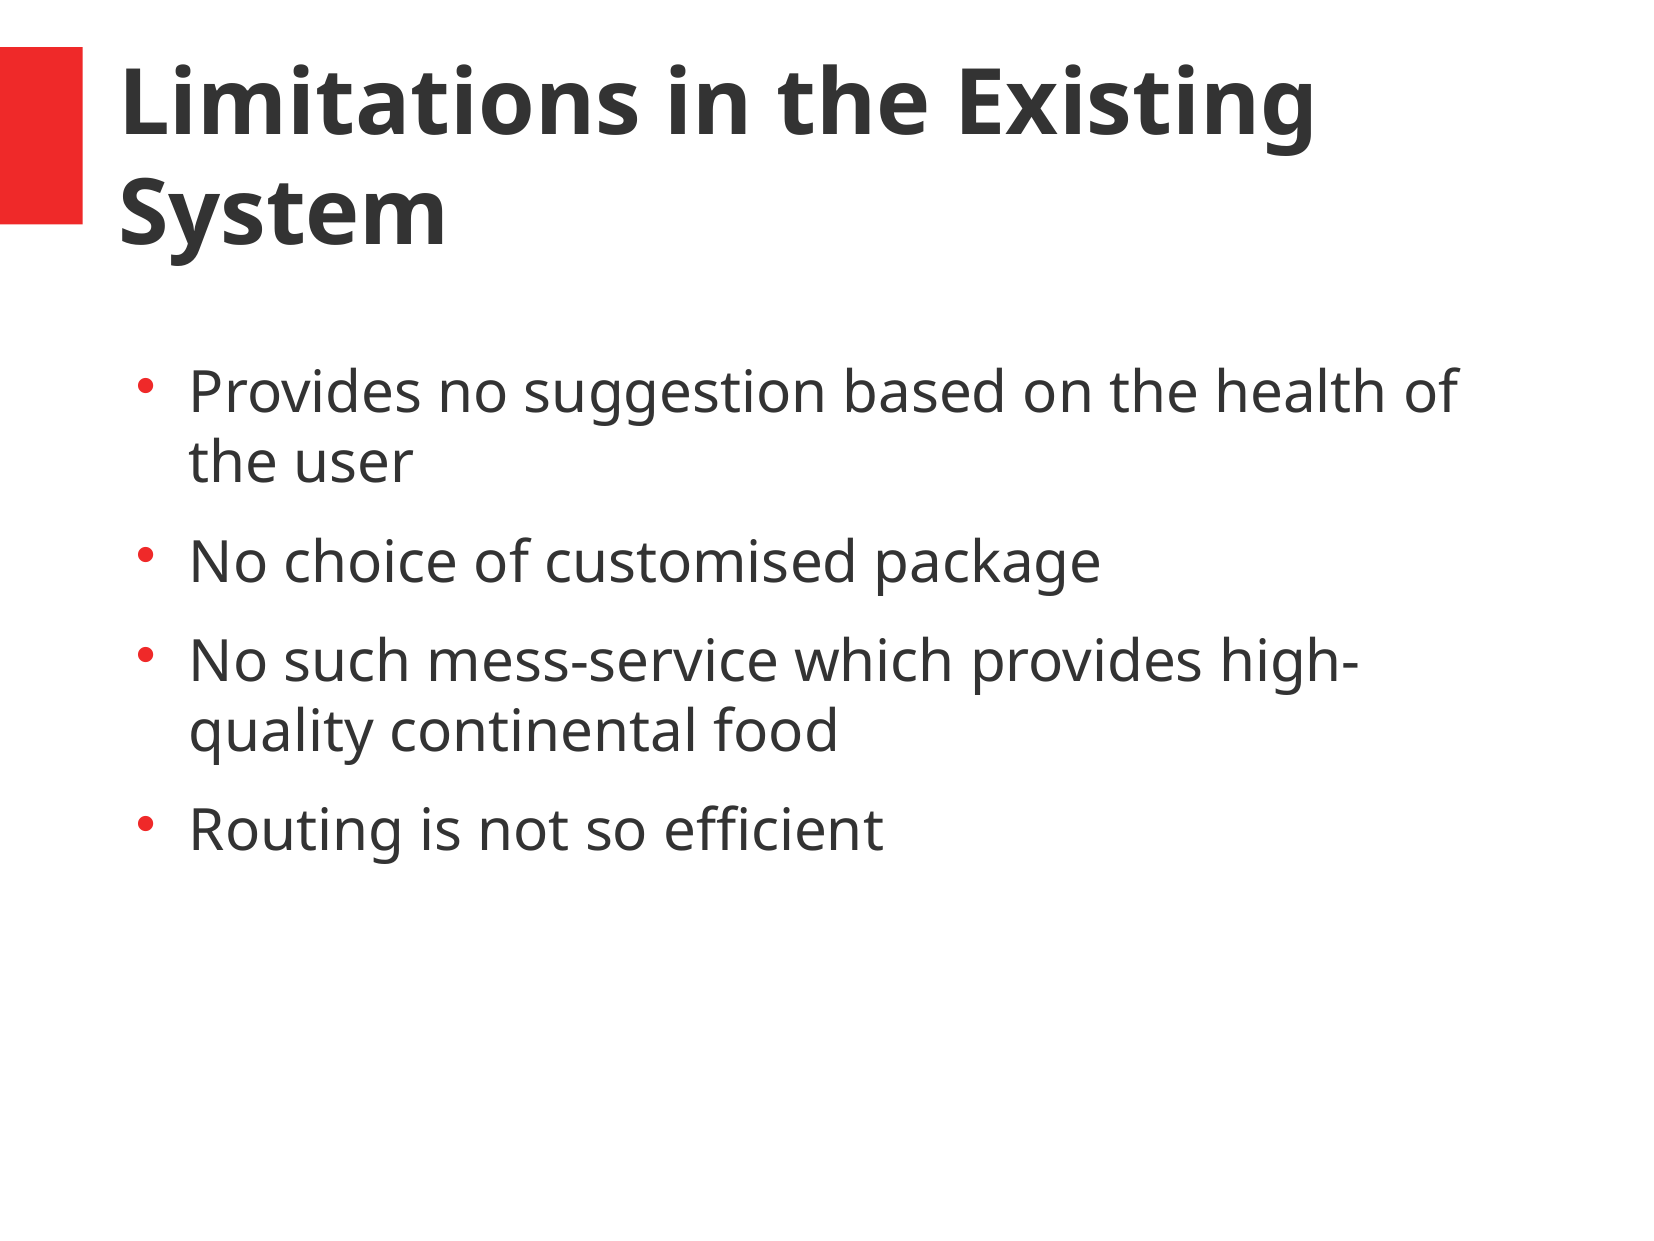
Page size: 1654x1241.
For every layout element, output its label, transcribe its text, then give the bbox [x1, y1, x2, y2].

text_box Limitations in the Existing System [118, 27, 1571, 278]
text_box Provides no suggestion based on the health of the user No choice of customised package No such mess-service which provides high-quality continental food Routing is not so efficient [118, 354, 1536, 1074]
